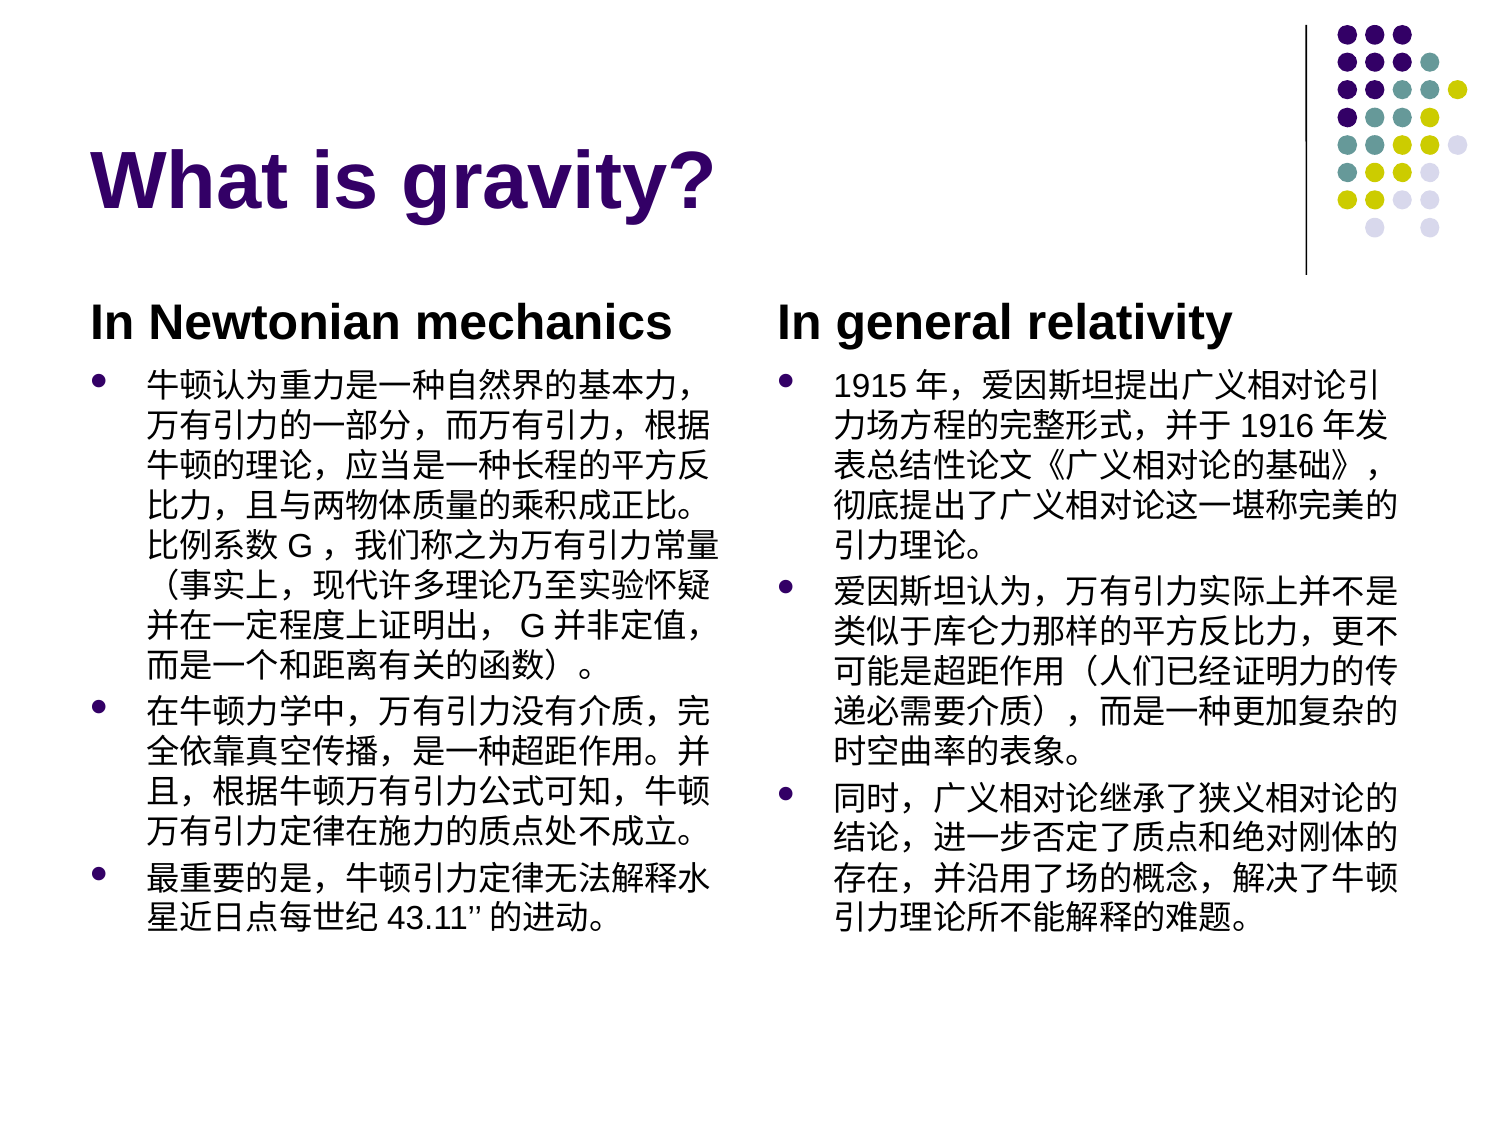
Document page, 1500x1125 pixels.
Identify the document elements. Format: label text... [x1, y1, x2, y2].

list In general relativity [761, 251, 1426, 356]
title What is gravity? [74, 44, 1426, 233]
list 牛顿认为重力是一种自然界的基本力，万有引力的一部分，而万有引力，根据牛顿的理论，应当是一种长程的平方反比力，且与两物体质量的乘积成正比。比例系数G，我们称之为万有引力常量（事实上，现代许多理论乃至实验怀疑并在一定程度上证明出，G并非定值，而是一个和距离有关的函数）。 在牛顿力学中，万有引力没有介质，完全依靠真空传播，是一种超距作用。并且，根据牛顿万有引力公式可知，牛顿万有引力定律在施力的质点处不成立。 最重要的是，牛顿引力定律无法解释水星近日点每世纪43.11’’的进动。 [74, 356, 738, 1006]
list 1915年，爱因斯坦提出广义相对论引力场方程的完整形式，并于1916年发表总结性论文《广义相对论的基础》，彻底提出了广义相对论这一堪称完美的引力理论。 爱因斯坦认为，万有引力实际上并不是类似于库仑力那样的平方反比力，更不可能是超距作用（人们已经证明力的传递必需要介质），而是一种更加复杂的时空曲率的表象。 同时，广义相对论继承了狭义相对论的结论，进一步否定了质点和绝对刚体的存在，并沿用了场的概念，解决了牛顿引力理论所不能解释的难题。 [761, 356, 1426, 1006]
list In Newtonian mechanics [74, 251, 738, 356]
